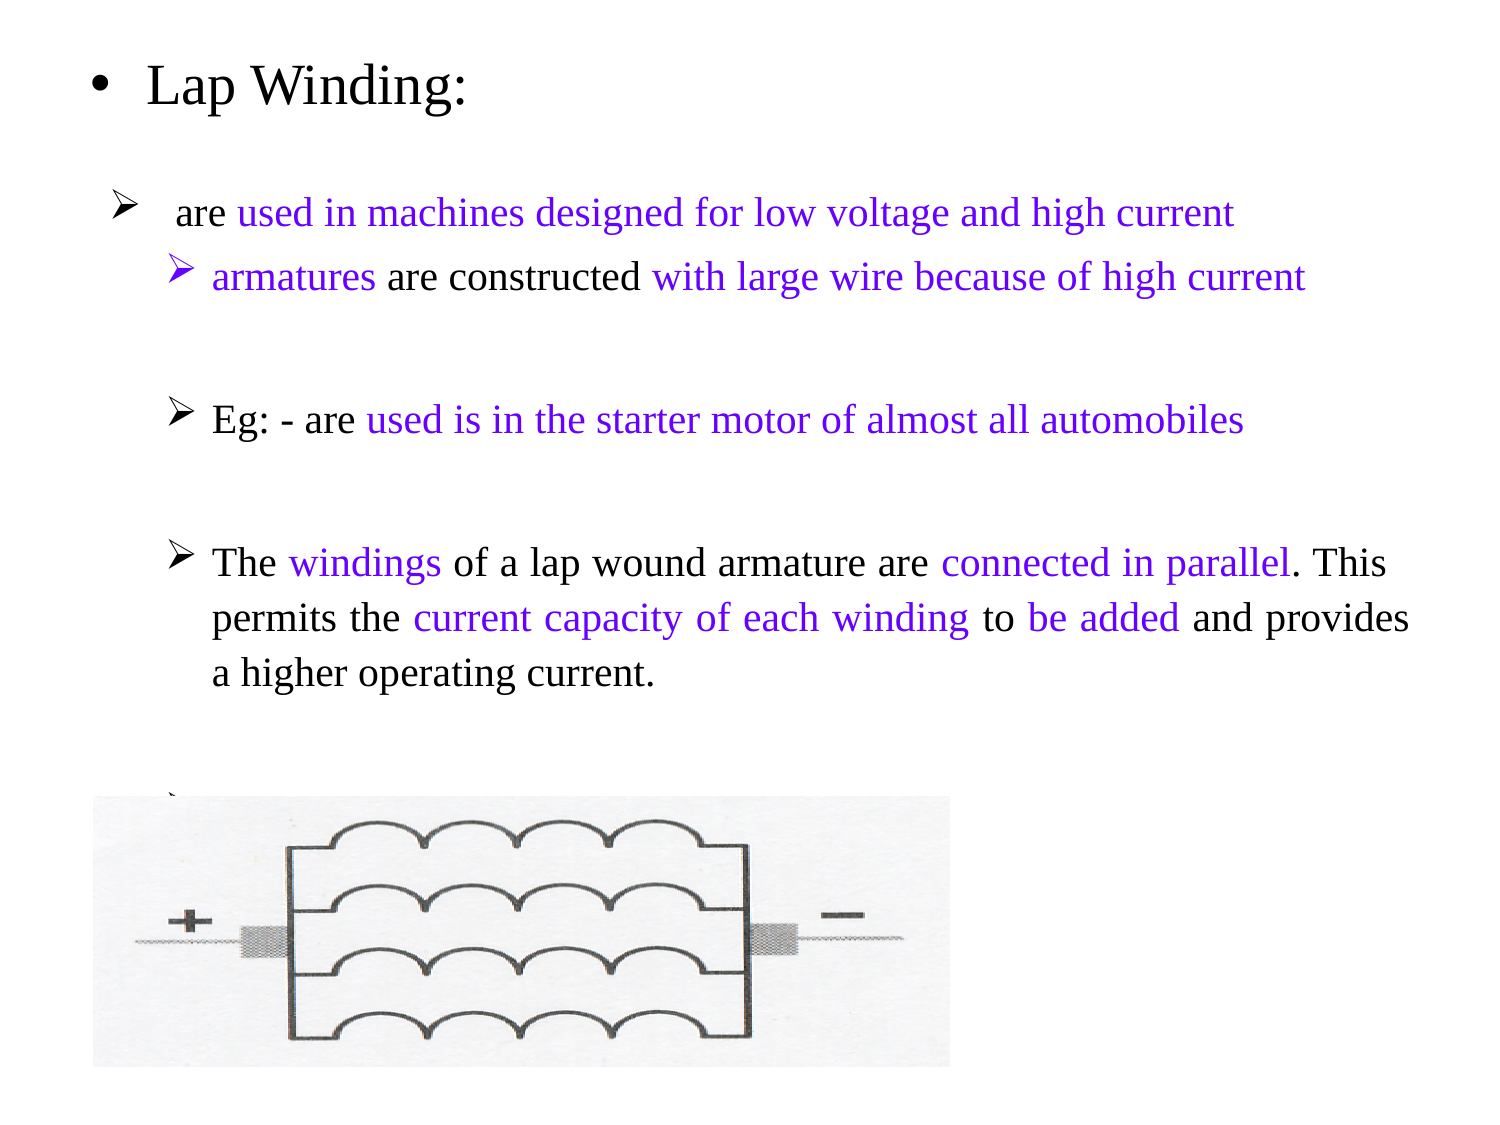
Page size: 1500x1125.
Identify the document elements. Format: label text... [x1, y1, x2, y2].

picture [93, 796, 950, 1067]
list Lap Winding: are used in machines designed for low voltage and high current armatures are constructed with large wire because of high current Eg: - are used is in the starter motor of almost all automobiles The windings of a lap wound armature are connected in parallel. This permits the current capacity of each winding to be added and provides a higher operating current. No of parallel path, A=P ; P = no. of poles [75, 46, 1425, 1005]
